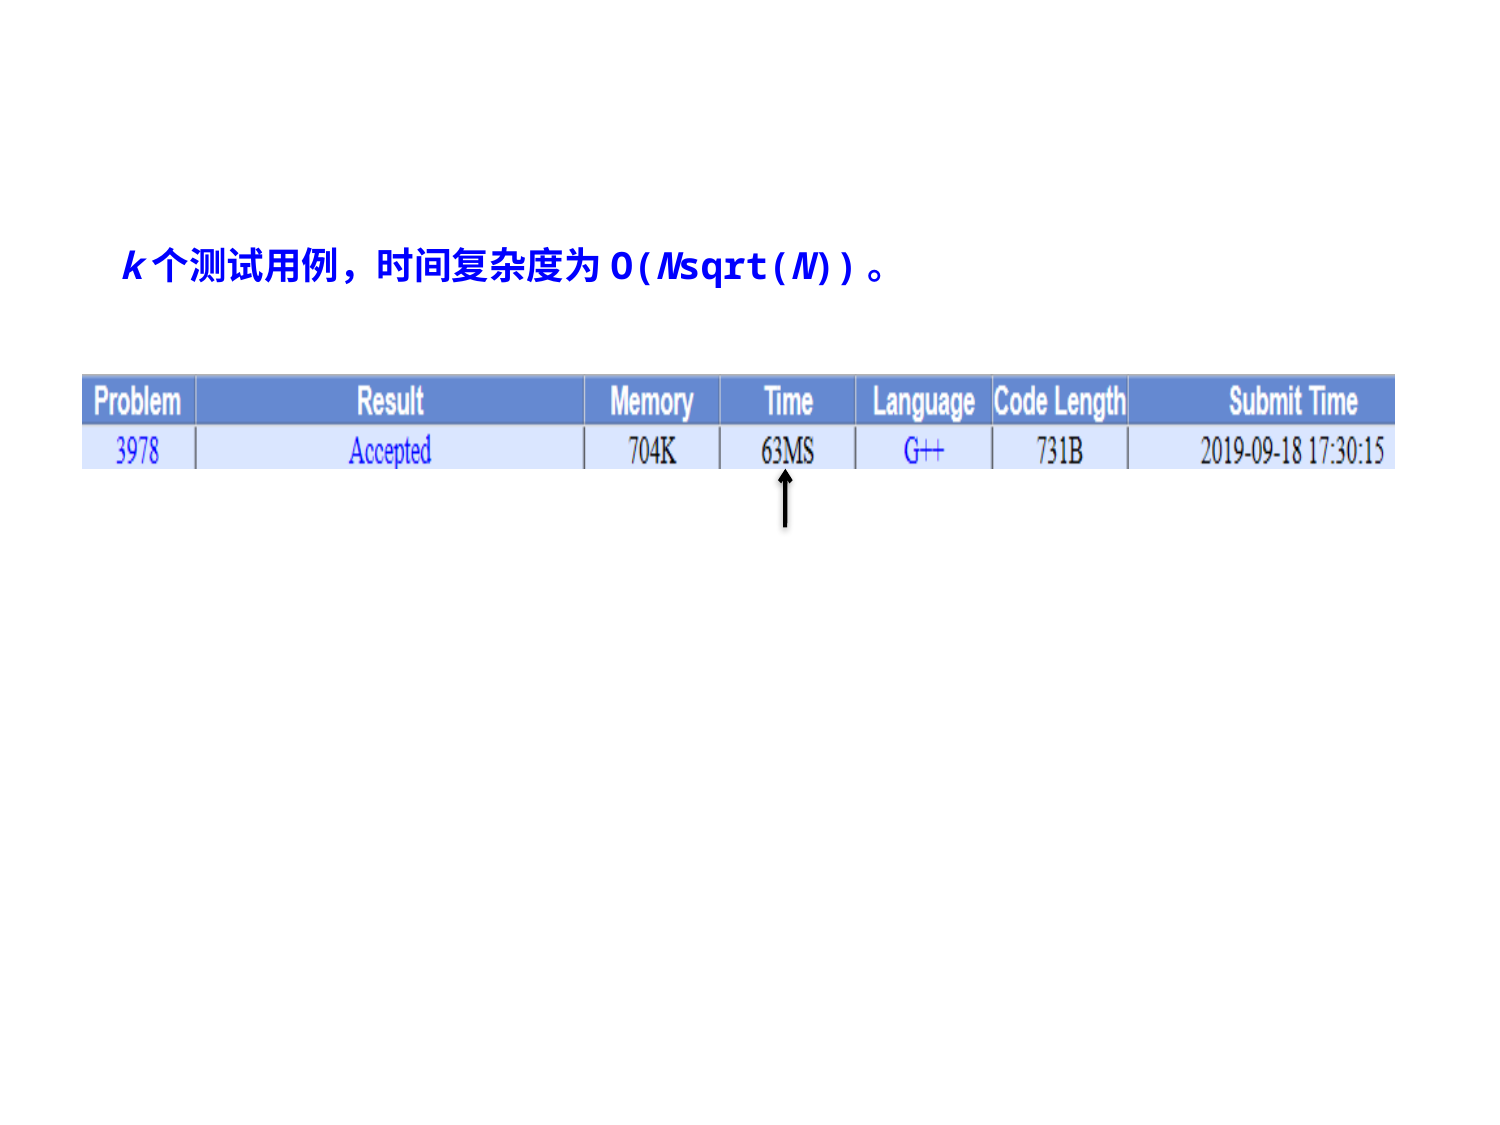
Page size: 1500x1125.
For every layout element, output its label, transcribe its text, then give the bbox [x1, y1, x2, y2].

text_box k个测试用例，时间复杂度为O(Nsqrt(N))。 [105, 234, 1196, 295]
picture [81, 374, 1395, 469]
